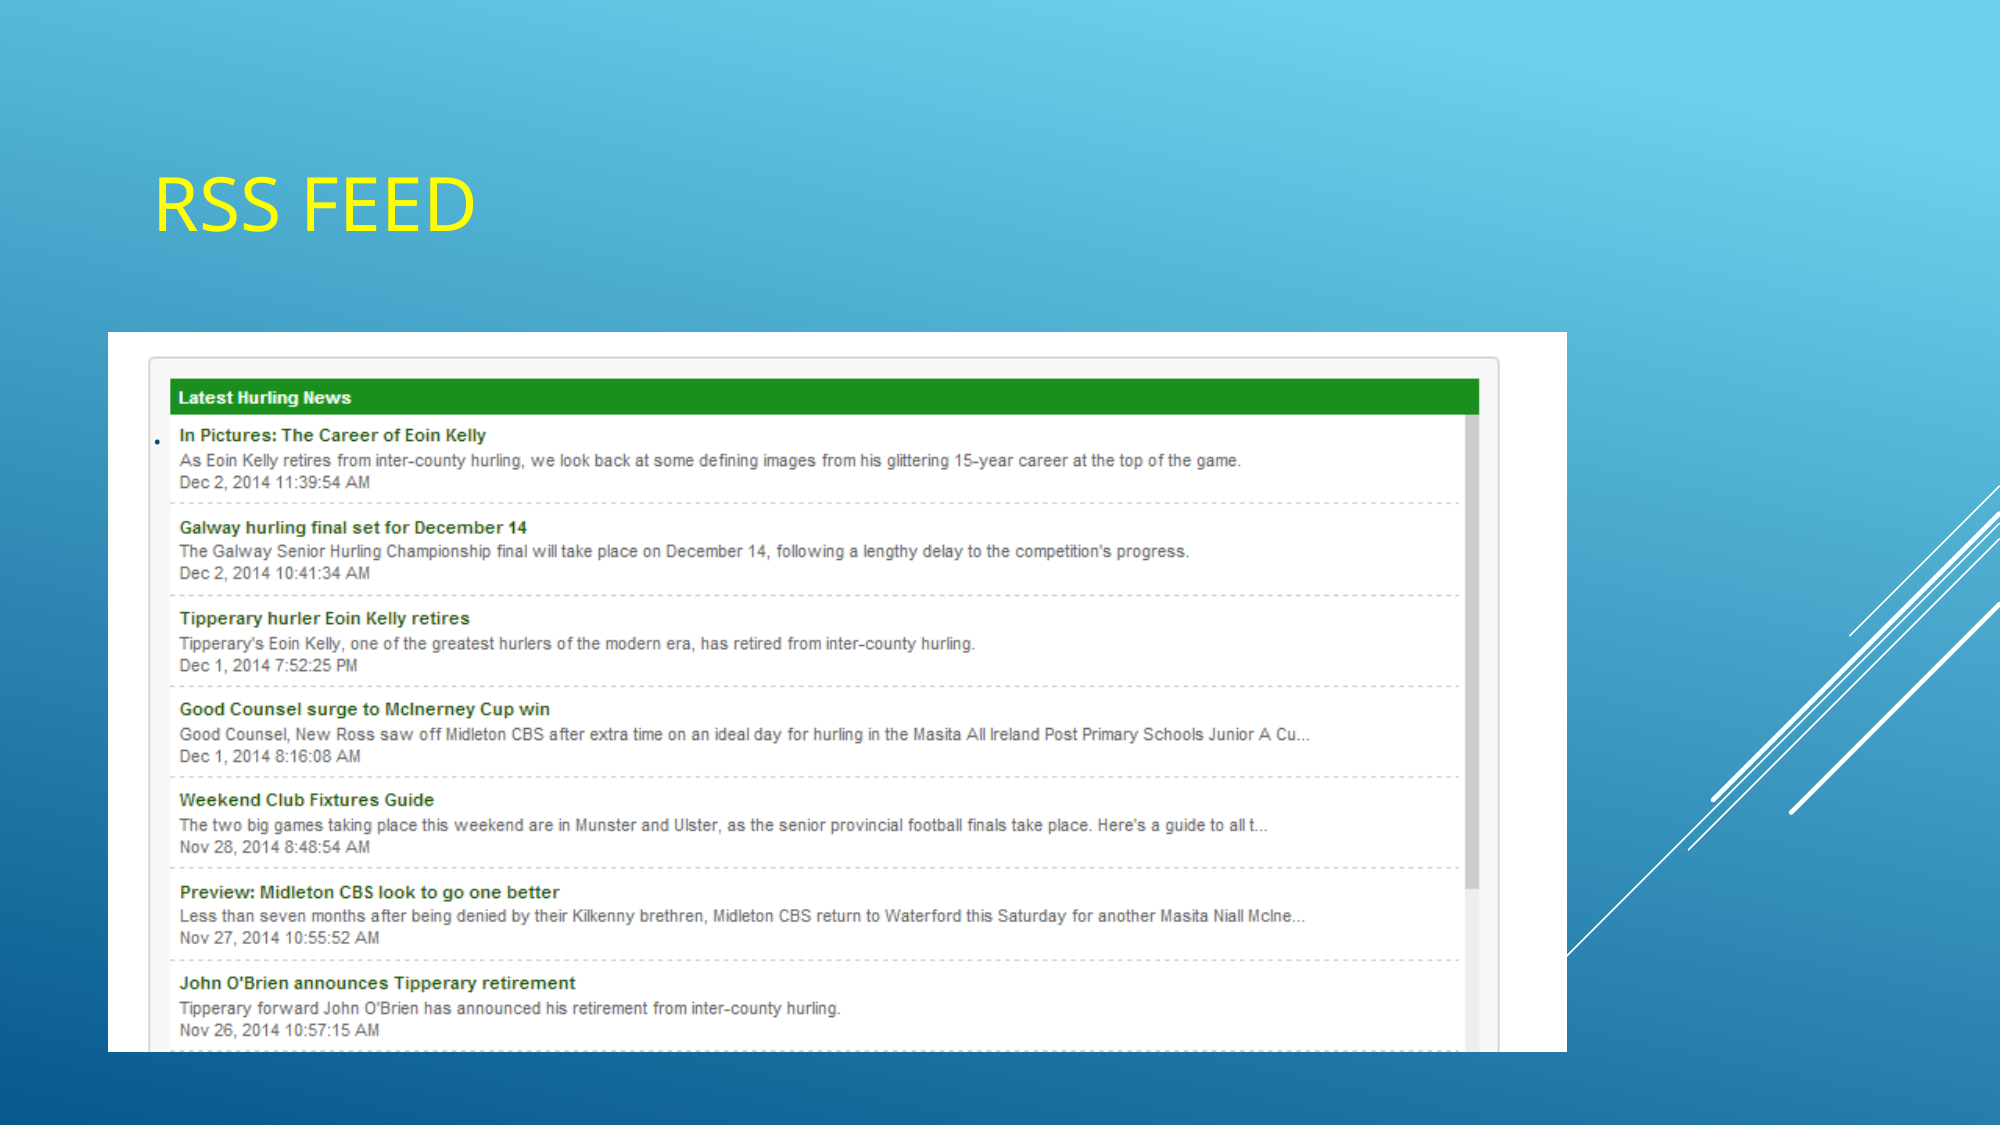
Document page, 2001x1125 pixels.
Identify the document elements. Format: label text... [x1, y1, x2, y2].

picture [108, 332, 1567, 1052]
title RSS FEED [137, 103, 1538, 254]
